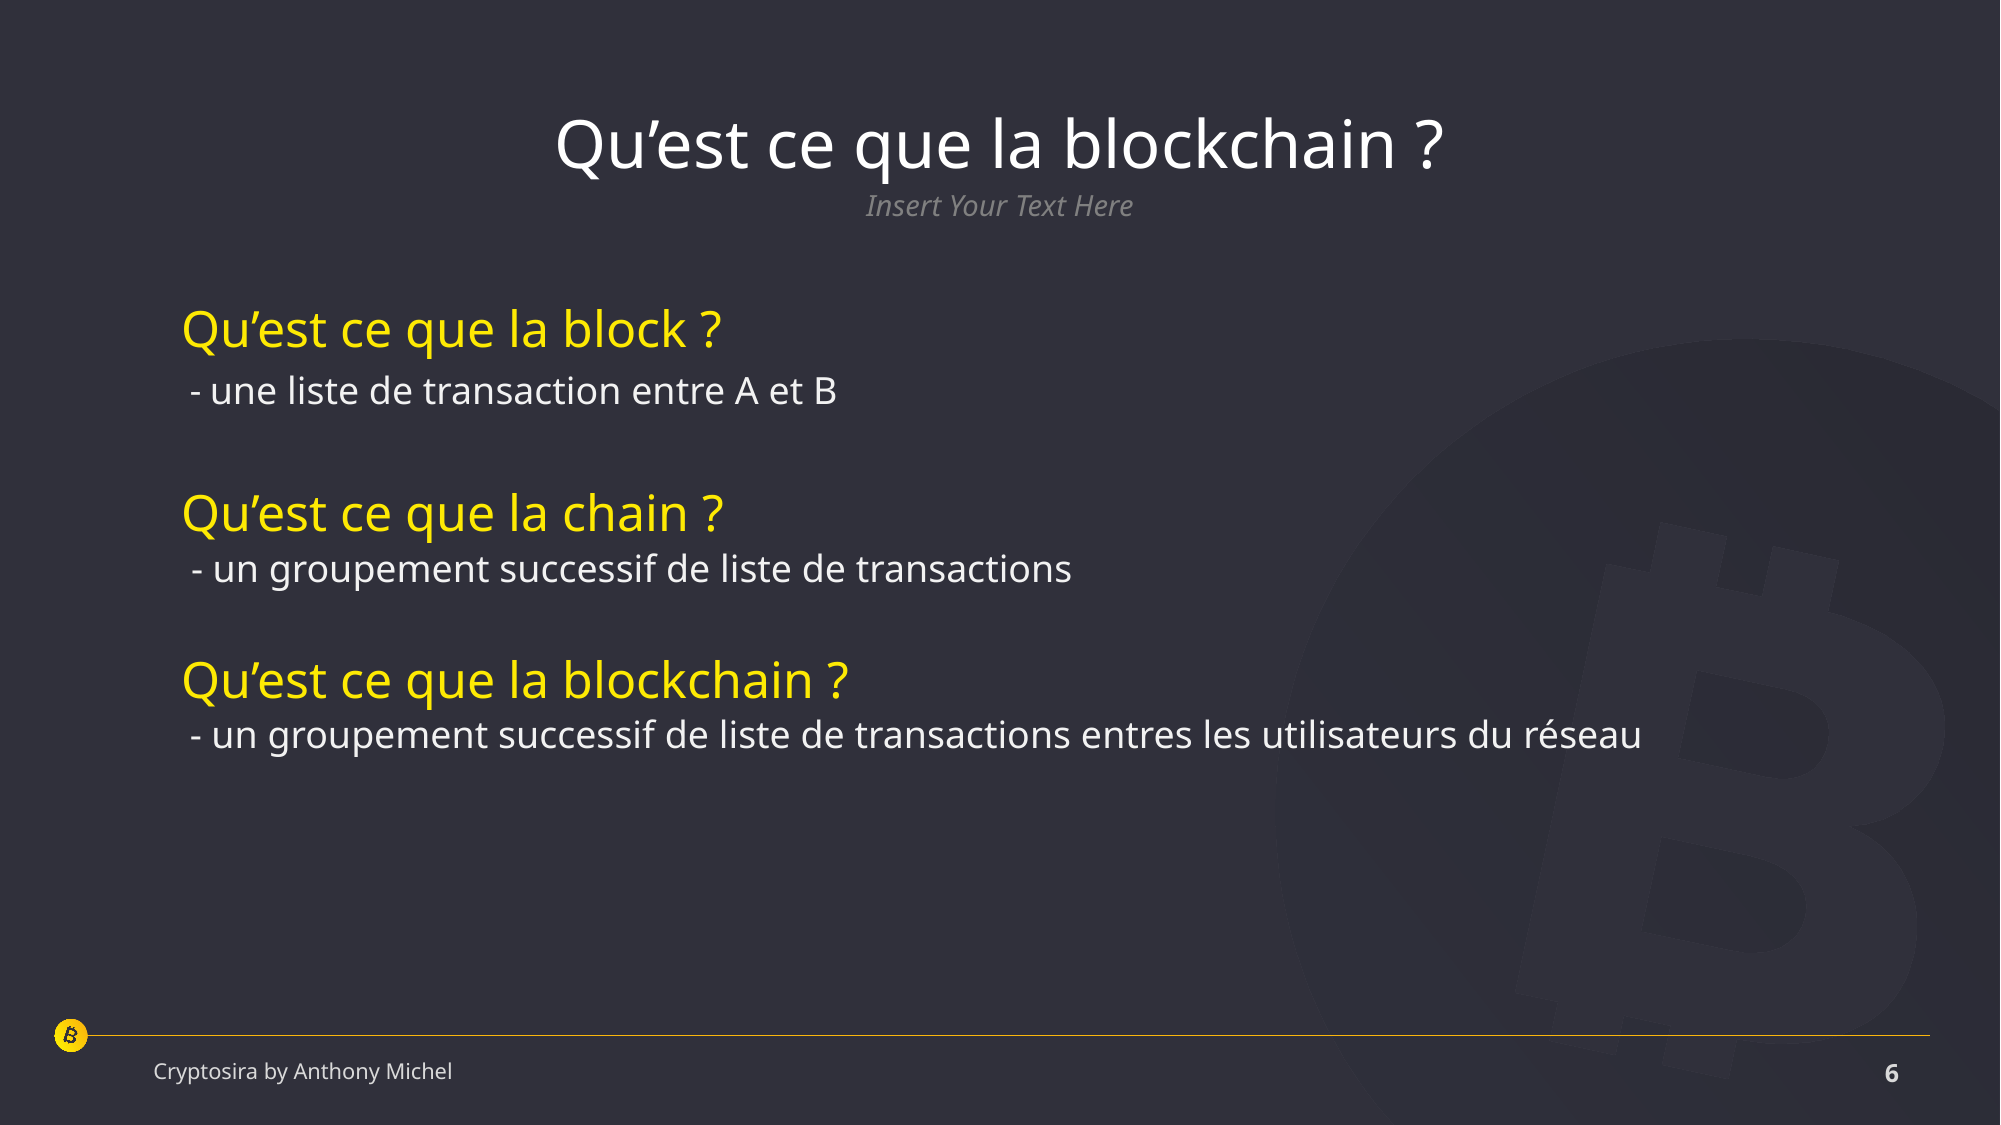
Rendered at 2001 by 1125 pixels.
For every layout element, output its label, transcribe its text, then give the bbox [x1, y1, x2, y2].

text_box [166, 289, 1712, 420]
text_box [166, 640, 1712, 810]
list Qu’est ce que la blockchain ? [141, 103, 1858, 185]
list Insert Your Text Here [188, 185, 1812, 233]
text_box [166, 474, 1712, 598]
